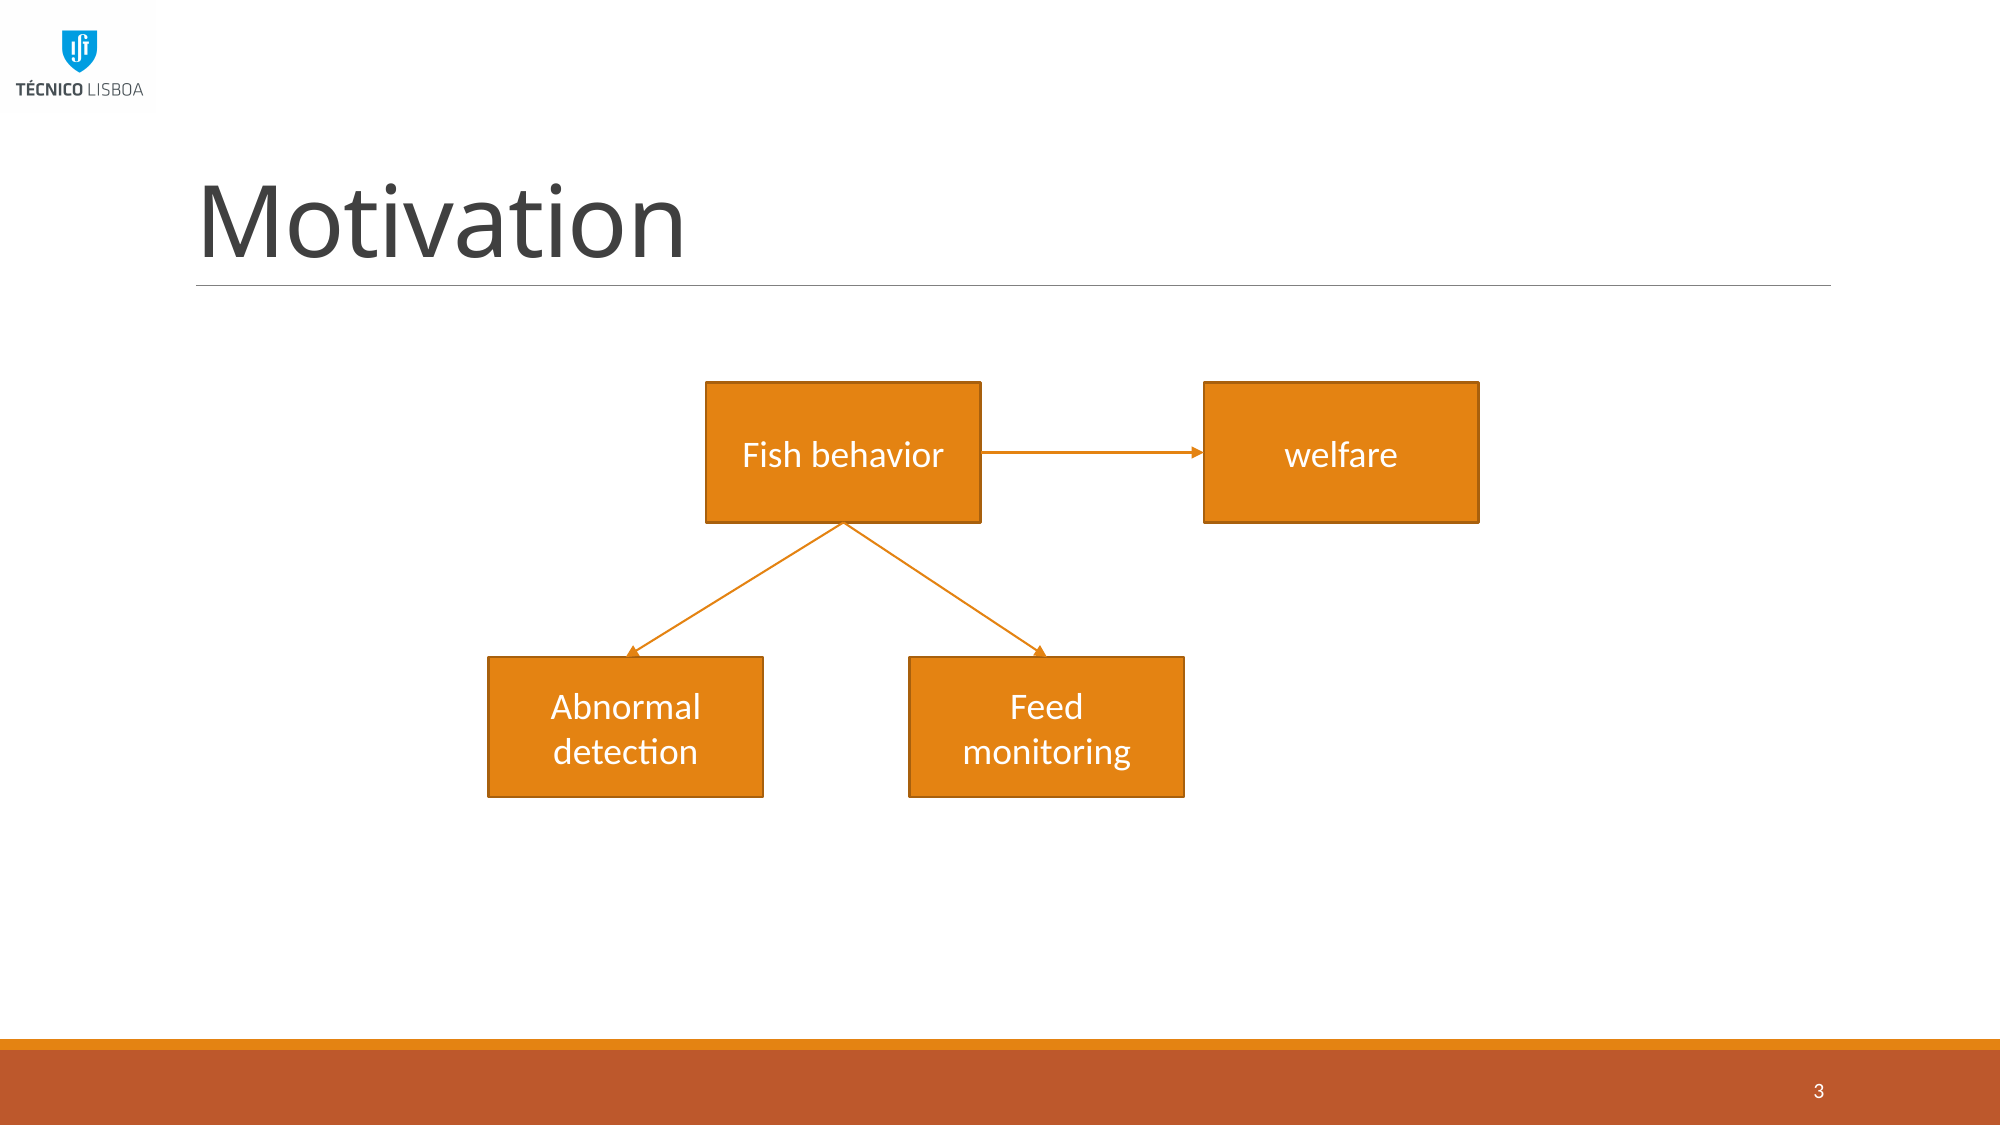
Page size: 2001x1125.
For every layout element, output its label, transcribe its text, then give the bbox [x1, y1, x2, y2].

text_box Abnormal detection [487, 656, 764, 798]
picture [0, 0, 157, 113]
slide_number 3 [1624, 1059, 1840, 1120]
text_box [625, 521, 842, 658]
text_box Fish behavior [705, 381, 982, 518]
text_box welfare [1203, 381, 1480, 524]
text_box Feed monitoring [908, 656, 1185, 798]
title Motivation [180, 47, 1830, 285]
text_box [842, 521, 1048, 658]
